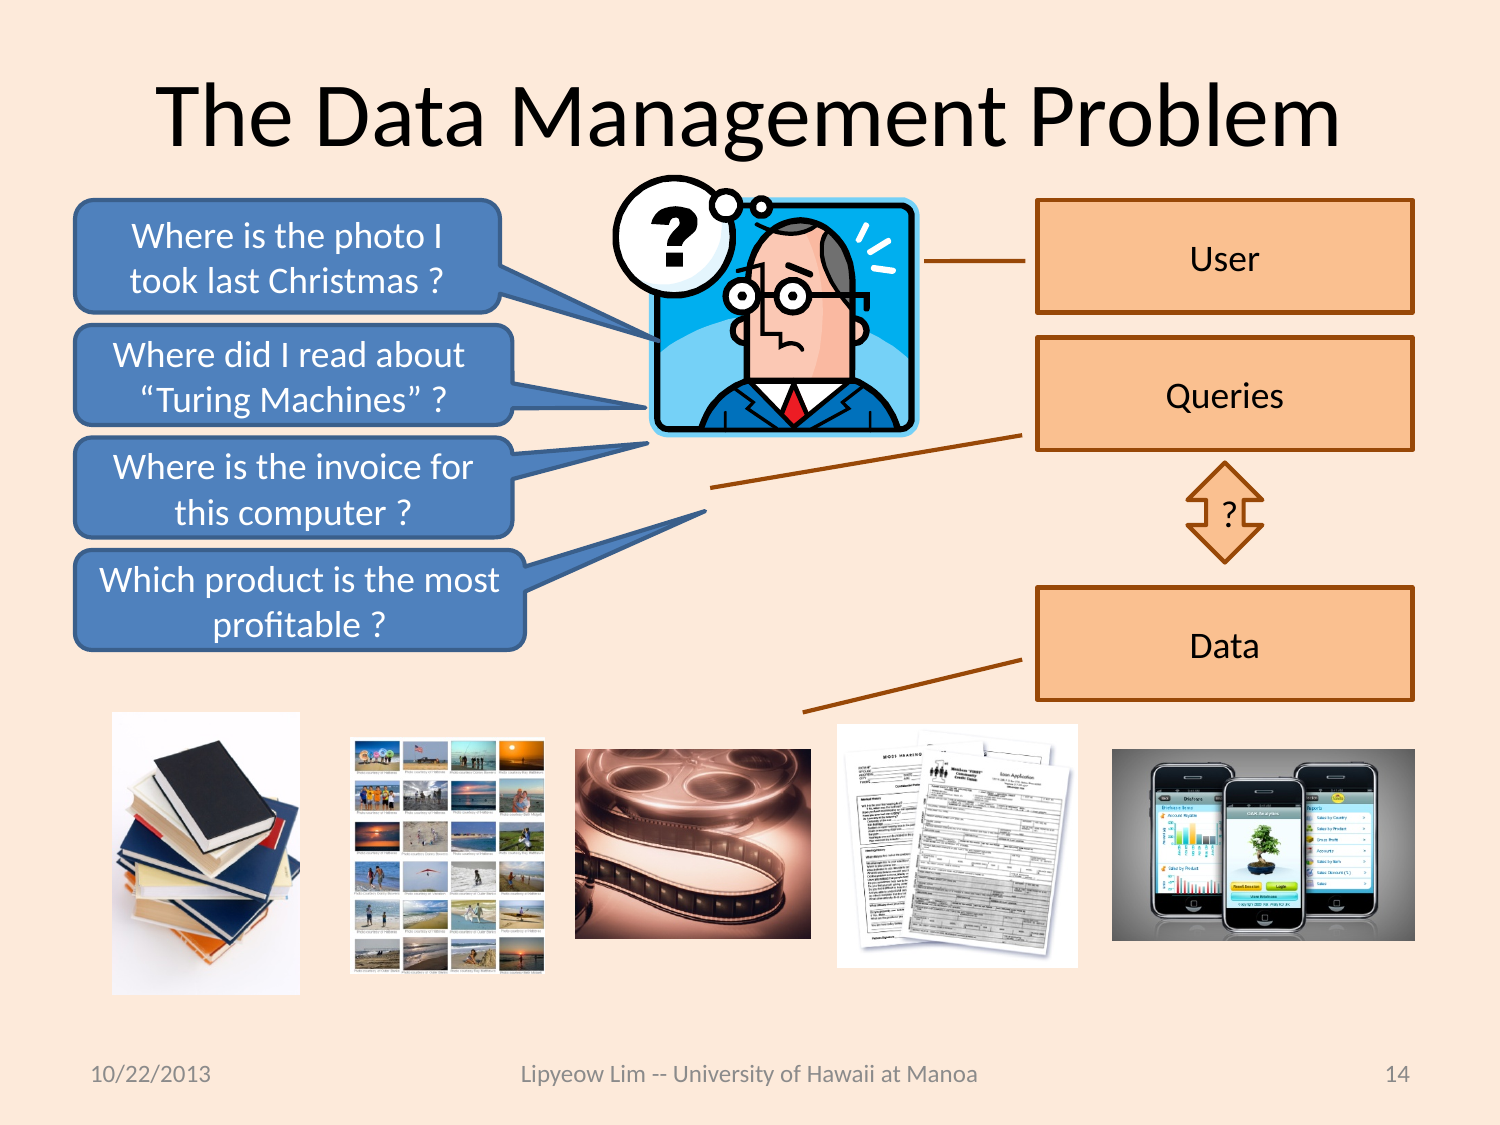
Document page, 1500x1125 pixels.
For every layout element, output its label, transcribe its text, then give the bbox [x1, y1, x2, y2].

picture [112, 712, 301, 995]
text_box User [925, 258, 1026, 264]
text_box ? [1185, 460, 1265, 565]
picture [837, 724, 1078, 968]
text_box Where is the photo I took last Christmas ? [72, 197, 607, 328]
picture [612, 174, 920, 438]
picture [349, 737, 545, 974]
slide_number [75, 1042, 425, 1103]
text_box User [1035, 198, 1415, 315]
title The Data Management Problem [74, 44, 1426, 176]
text_box Queries [709, 433, 1023, 491]
picture [574, 749, 811, 939]
text_box Where did I read about “Turing Machines” ? [72, 322, 607, 428]
picture [1112, 749, 1415, 942]
text_box Where is the invoice for this computer ? [72, 435, 642, 540]
slide_number 14 [1074, 1042, 1425, 1103]
footer Lipyeow Lim -- University of Hawaii at Manoa [450, 1042, 1050, 1103]
text_box Queries [1035, 335, 1415, 452]
text_box Data [802, 657, 1023, 715]
text_box Data [1035, 585, 1415, 702]
text_box Which product is the most profitable ? [72, 509, 708, 653]
